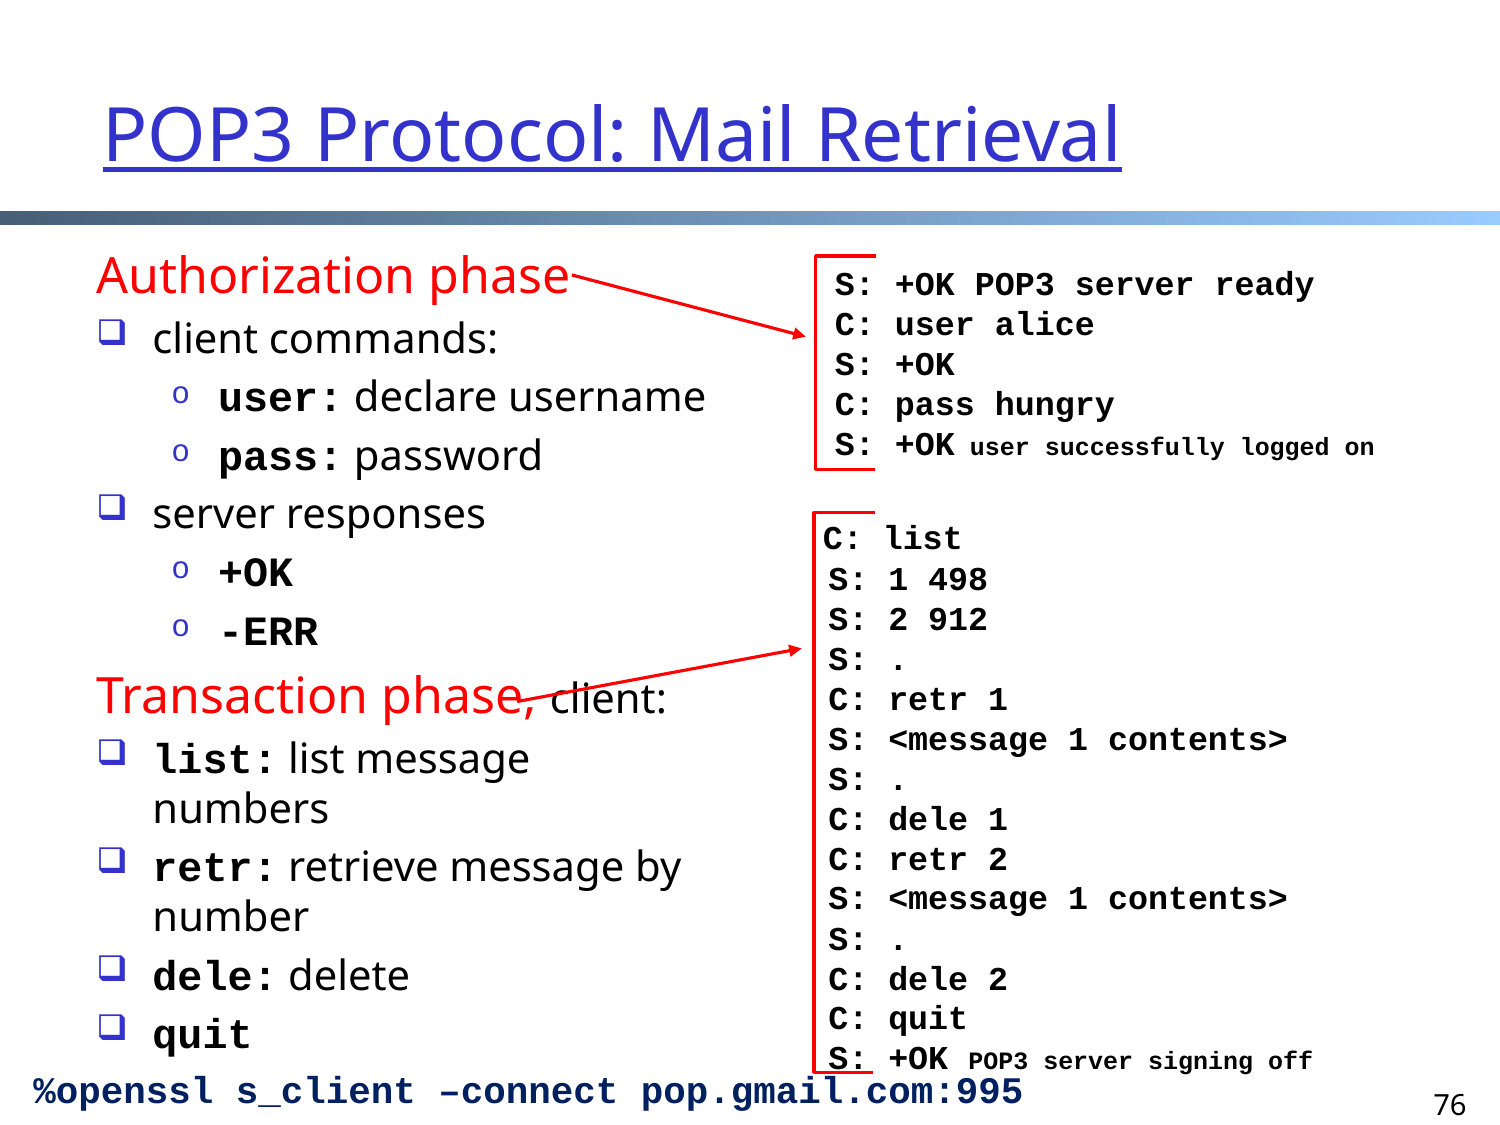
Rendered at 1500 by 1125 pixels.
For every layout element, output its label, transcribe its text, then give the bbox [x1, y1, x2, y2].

list Authorization phase client commands: user: declare username pass: password server responses +OK -ERR Transaction phase, client: list: list message numbers retr: retrieve message by number dele: delete quit [81, 235, 733, 1058]
text_box [815, 255, 877, 470]
text_box [814, 512, 875, 1058]
text_box C: list S: 1 498 S: 2 912 S: . C: retr 1 S: <message 1 contents> S: . C: dele 1 C: retr 2 S: <message 1 contents> S: . C: dele 2 C: quit S: +OK POP3 server signing off [713, 500, 1329, 1084]
text_box [571, 274, 806, 340]
text_box S: +OK POP3 server ready C: user alice S: +OK C: pass hungry S: +OK user successfully logged on [820, 215, 1390, 470]
text_box %openssl s_client –connect pop.gmail.com:995 [18, 1058, 1039, 1118]
slide_number 76 [1406, 1078, 1482, 1125]
text_box R [1424, 212, 1428, 224]
text_box [517, 644, 802, 702]
title POP3 Protocol: Mail Retrieval [87, 37, 1363, 225]
